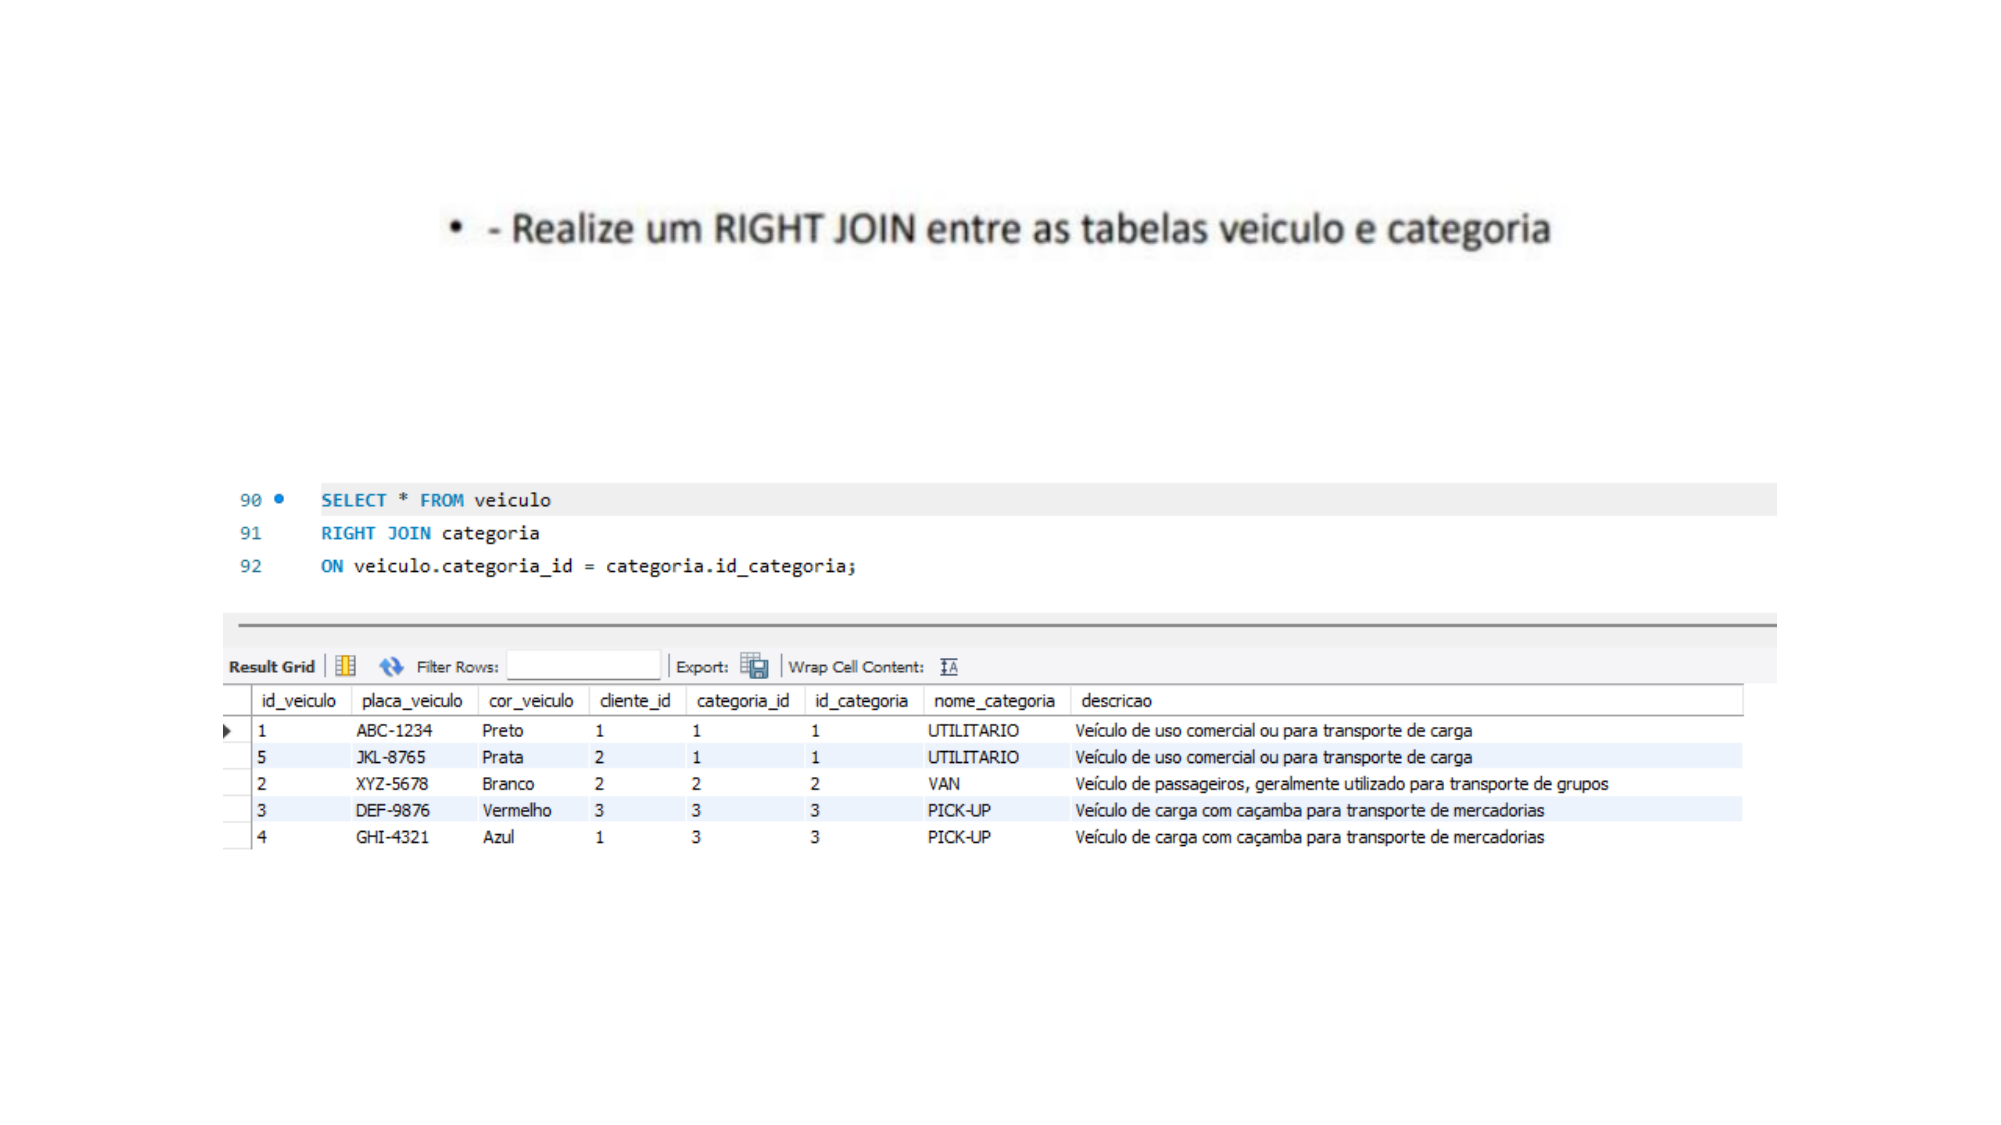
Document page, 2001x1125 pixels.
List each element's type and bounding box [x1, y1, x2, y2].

picture [421, 181, 1579, 293]
picture [222, 476, 1778, 892]
